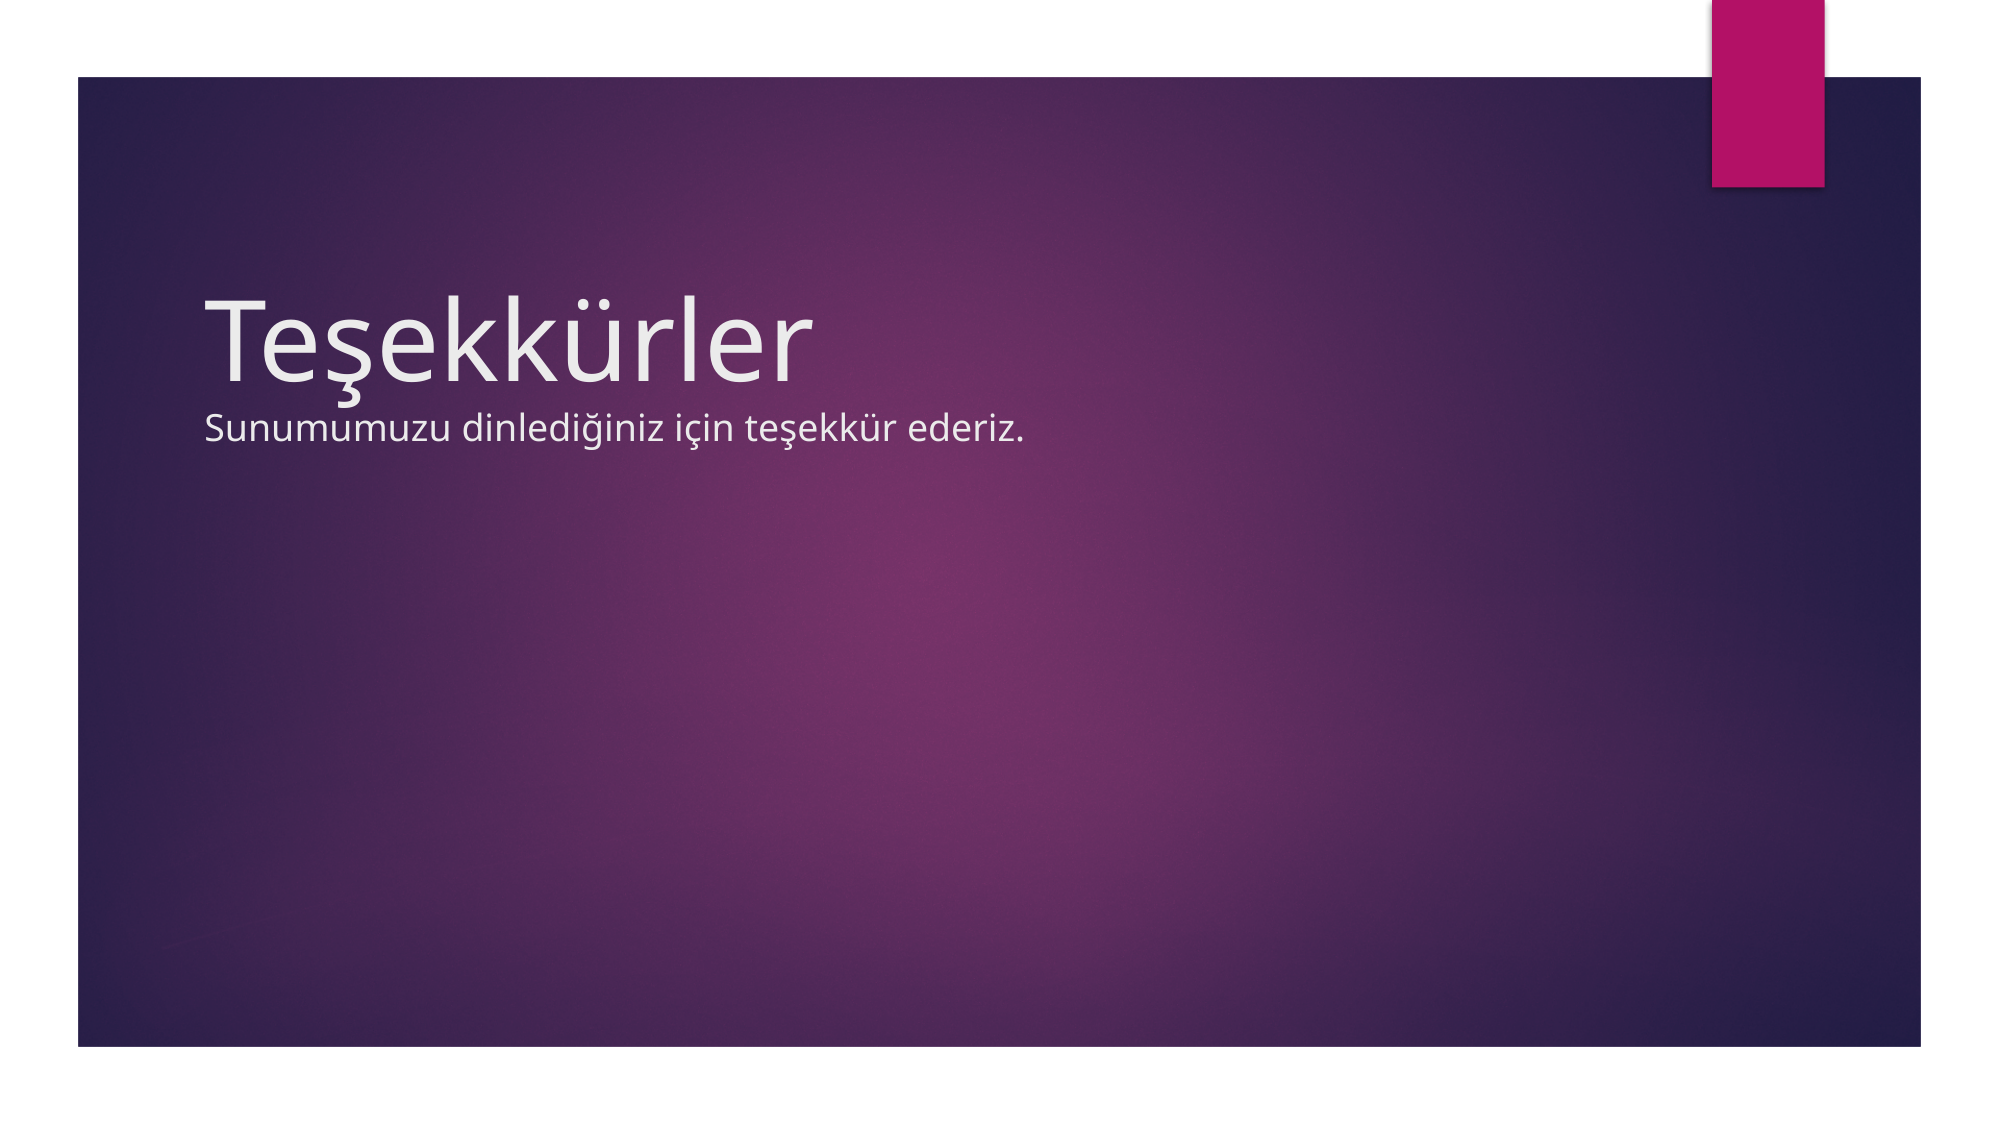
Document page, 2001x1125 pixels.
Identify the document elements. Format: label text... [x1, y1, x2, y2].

title Teşekkürler Sunumumuzu dinlediğiniz için teşekkür ederiz. [189, 259, 1638, 547]
